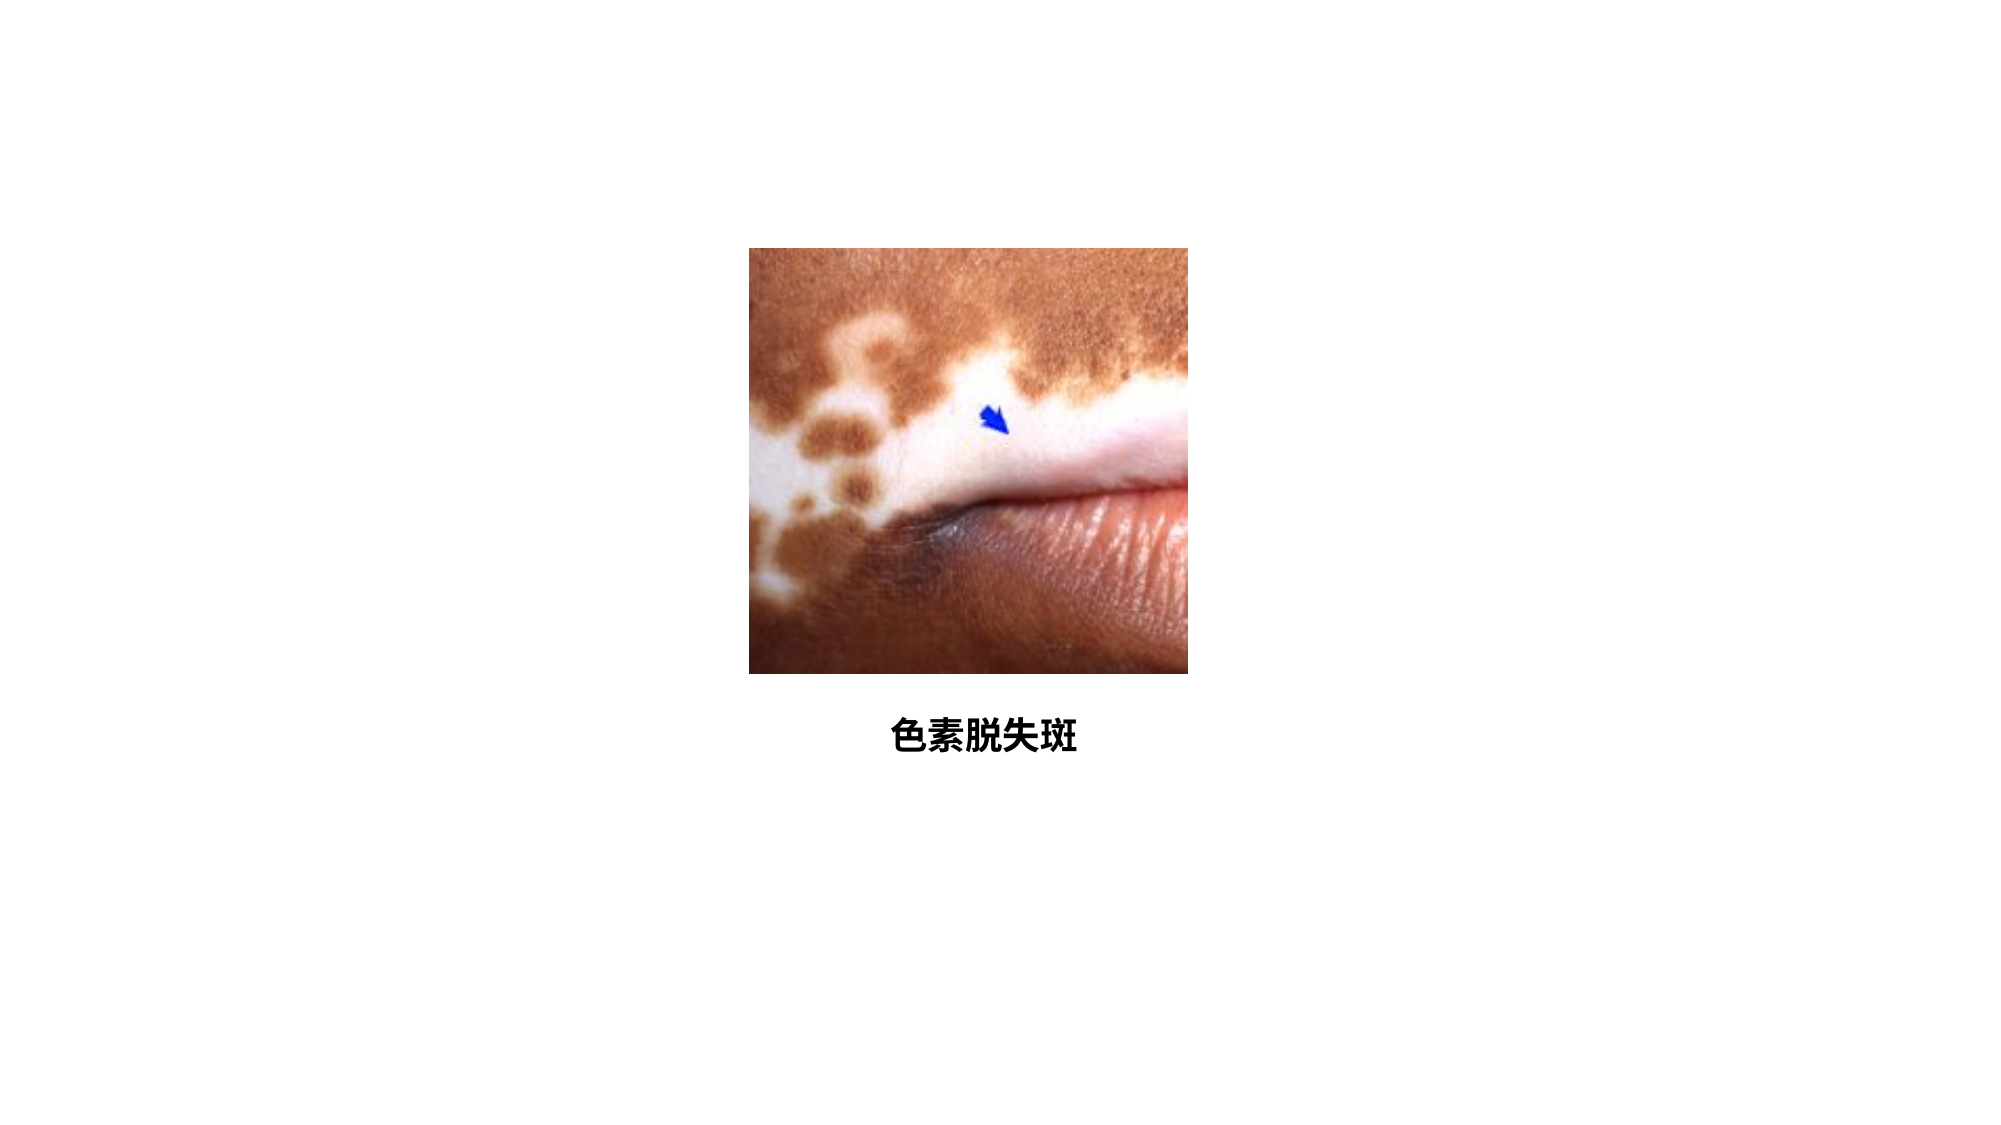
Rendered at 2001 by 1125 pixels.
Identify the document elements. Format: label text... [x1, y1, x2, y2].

text_box 色素脱失斑 [816, 704, 1152, 765]
picture [749, 248, 1188, 675]
